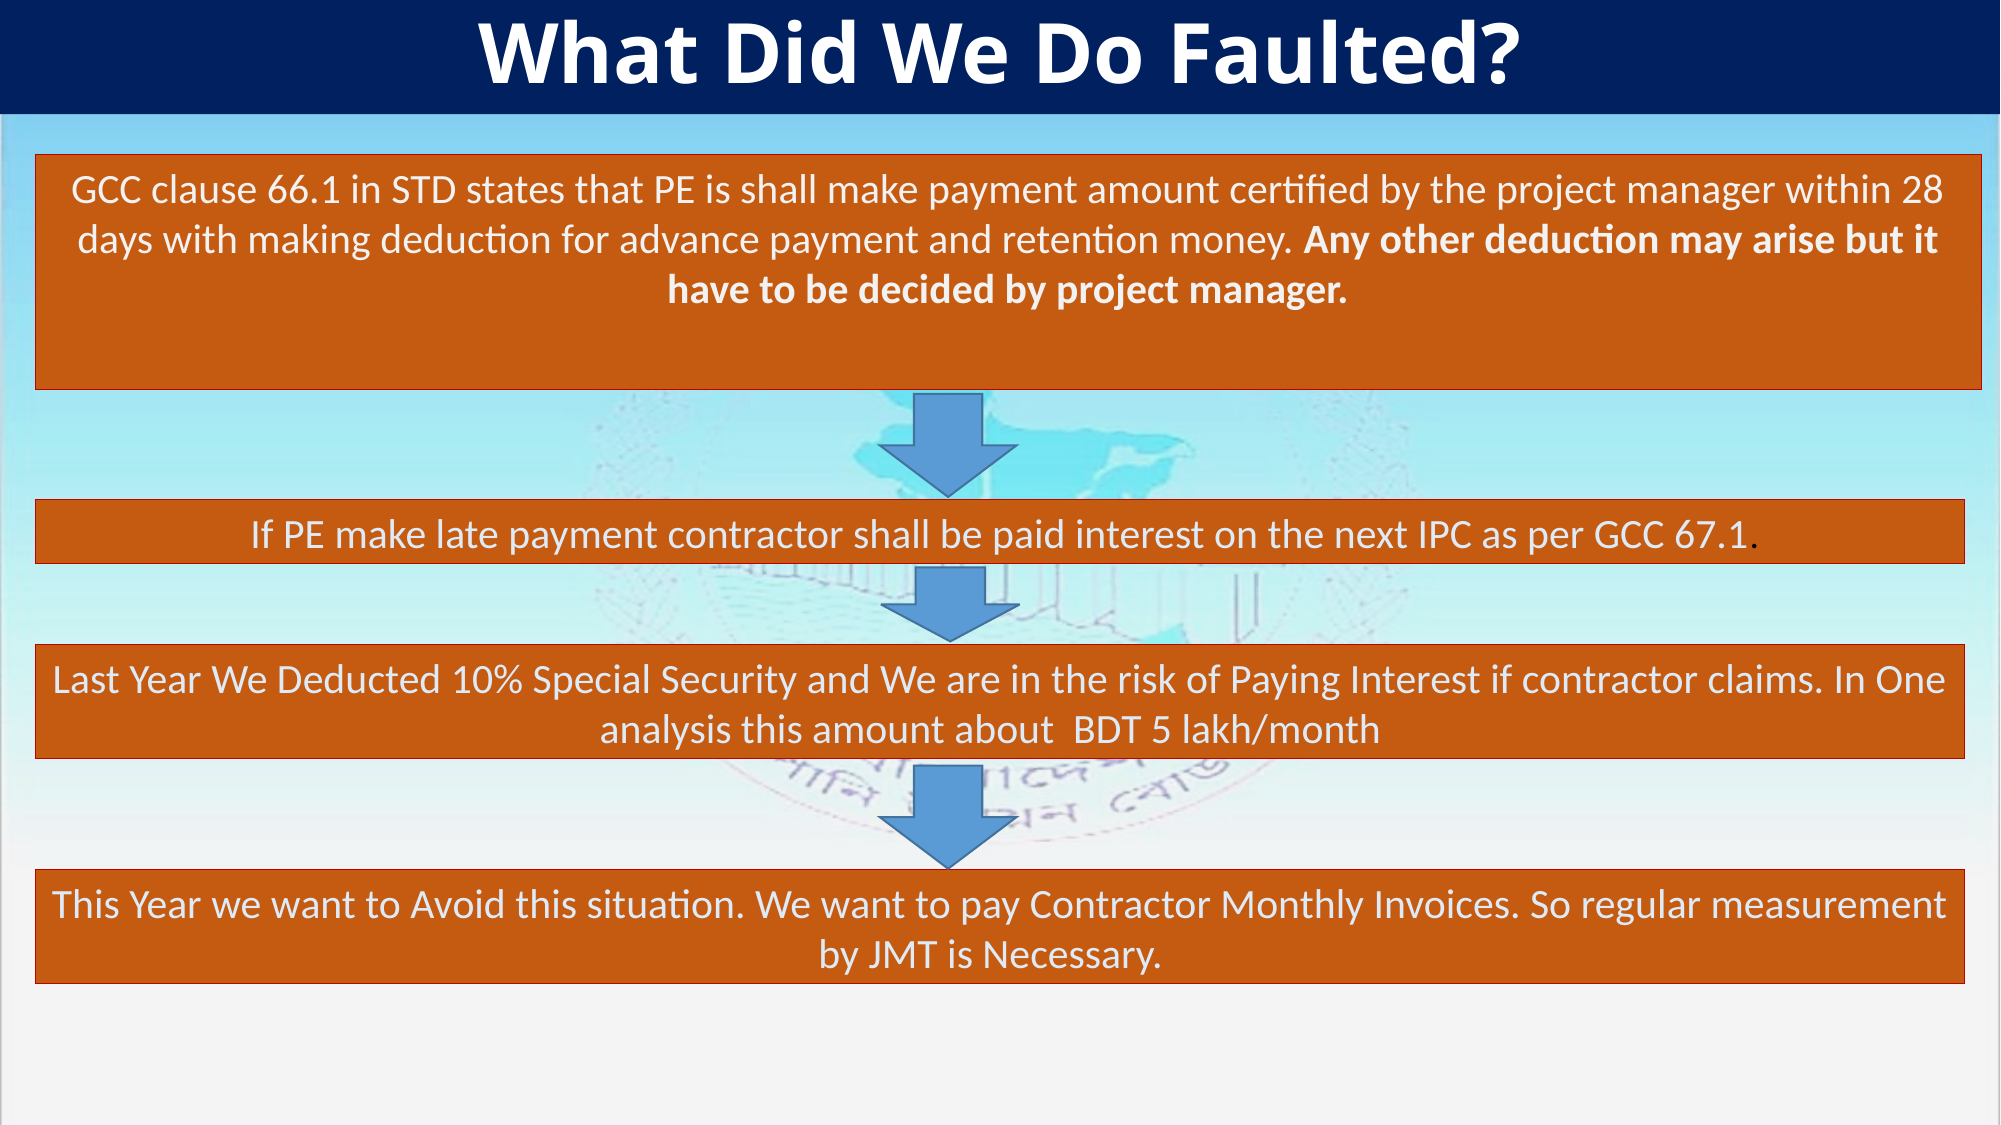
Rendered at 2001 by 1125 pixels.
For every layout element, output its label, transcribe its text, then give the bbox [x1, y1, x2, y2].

text_box [876, 392, 1020, 499]
text_box Last Year We Deducted 10% Special Security and We are in the risk of Paying Interest if contractor claims. In One analysis this amount about BDT 5 lakh/month [35, 644, 1965, 759]
text_box If PE make late payment contractor shall be paid interest on the next IPC as per GCC 67.1. [35, 499, 1965, 564]
text_box This Year we want to Avoid this situation. We want to pay Contractor Monthly Invoices. So regular measurement by JMT is Necessary. [35, 869, 1965, 984]
text_box [880, 566, 1021, 643]
text_box [876, 764, 1020, 870]
picture [0, 0, 2001, 1125]
text_box GCC clause 66.1 in STD states that PE is shall make payment amount certified by the project manager within 28 days with making deduction for advance payment and retention money. Any other deduction may arise but it have to be decided by project manager. [35, 154, 1982, 390]
title What Did We Do Faulted? [0, 0, 2000, 115]
